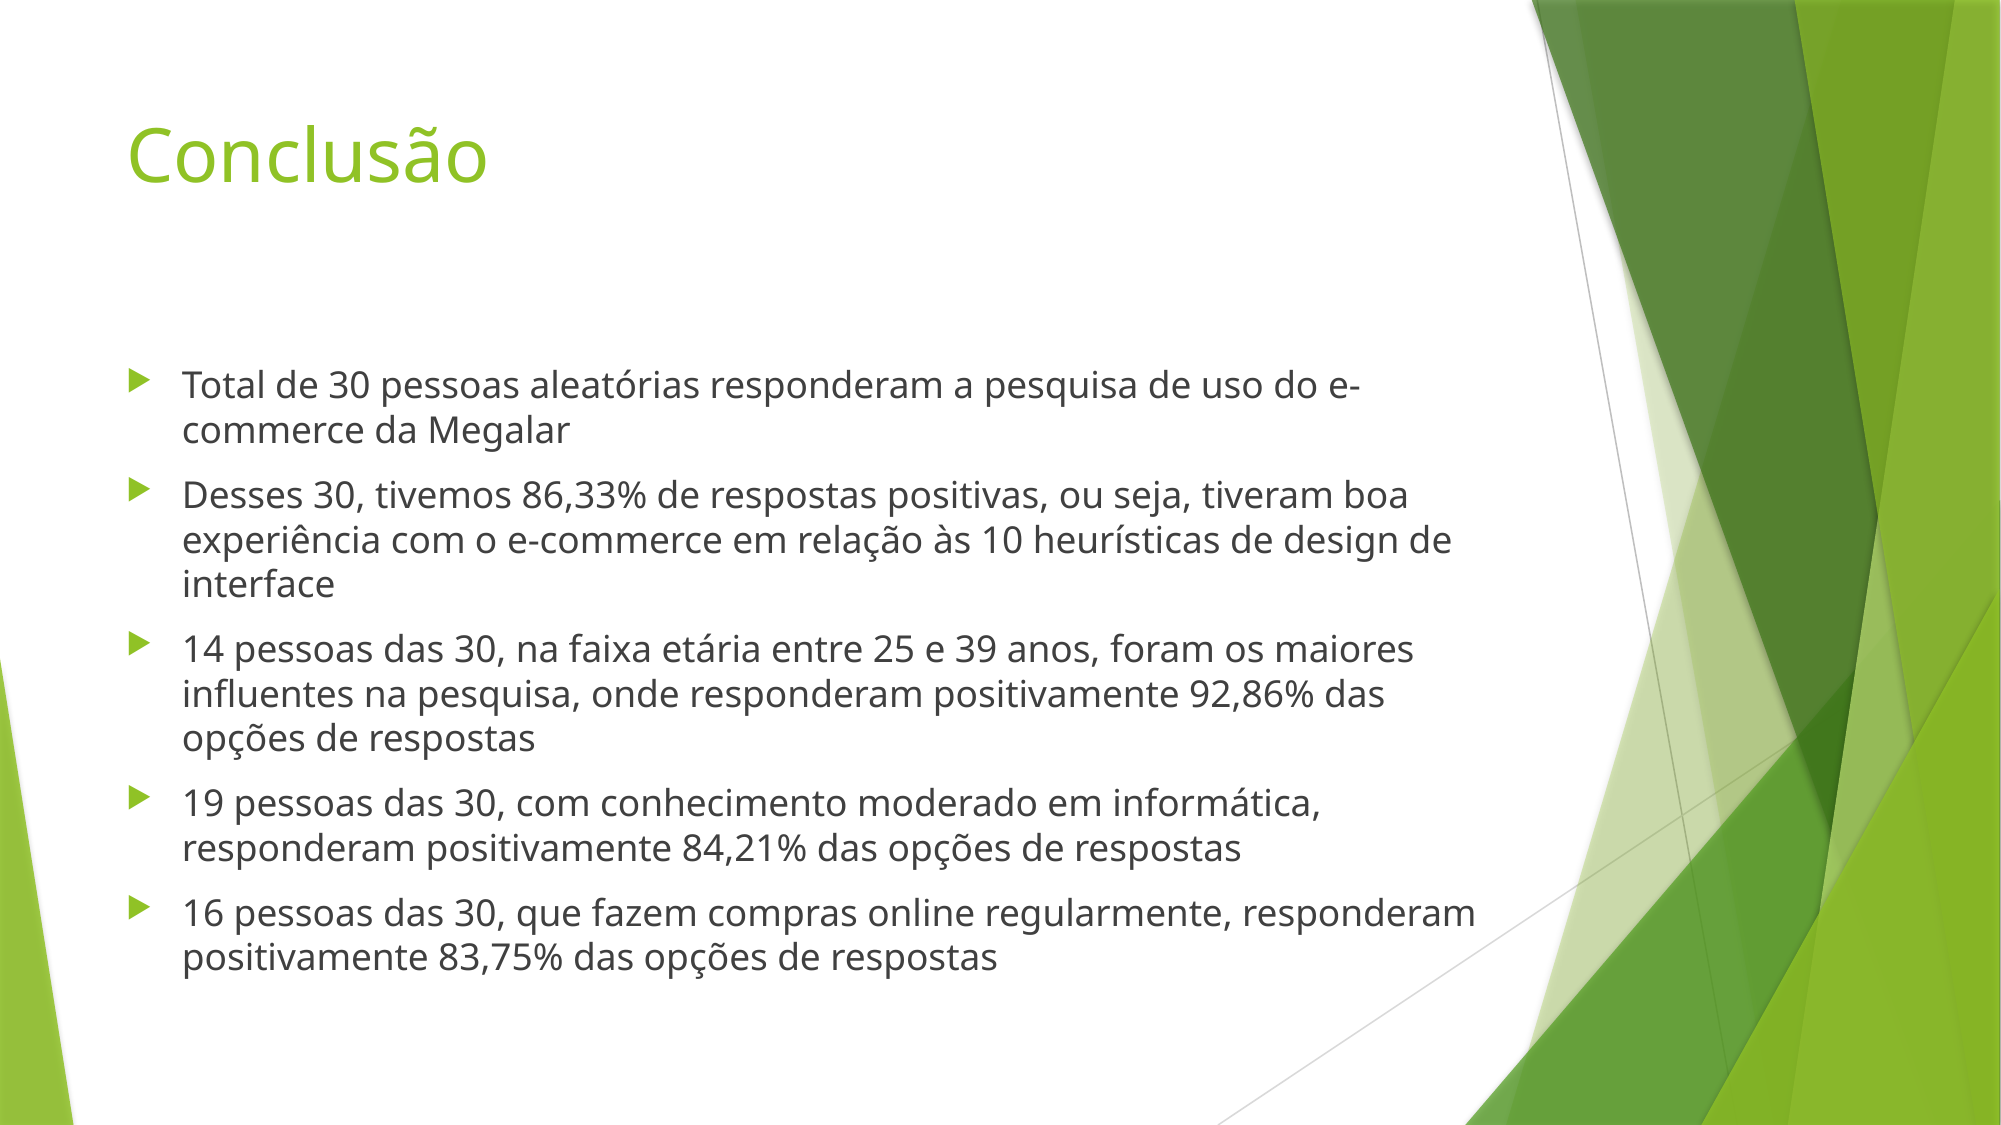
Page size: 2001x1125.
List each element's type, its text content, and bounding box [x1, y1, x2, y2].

list Total de 30 pessoas aleatórias responderam a pesquisa de uso do e-commerce da Megalar Desses 30, tivemos 86,33% de respostas positivas, ou seja, tiveram boa experiência com o e-commerce em relação às 10 heurísticas de design de interface 14 pessoas das 30, na faixa etária entre 25 e 39 anos, foram os maiores influentes na pesquisa, onde responderam positivamente 92,86% das opções de respostas 19 pessoas das 30, com conhecimento moderado em informática, responderam positivamente 84,21% das opções de respostas 16 pessoas das 30, que fazem compras online regularmente, responderam positivamente 83,75% das opções de respostas [111, 354, 1522, 992]
title Conclusão [111, 99, 1522, 317]
